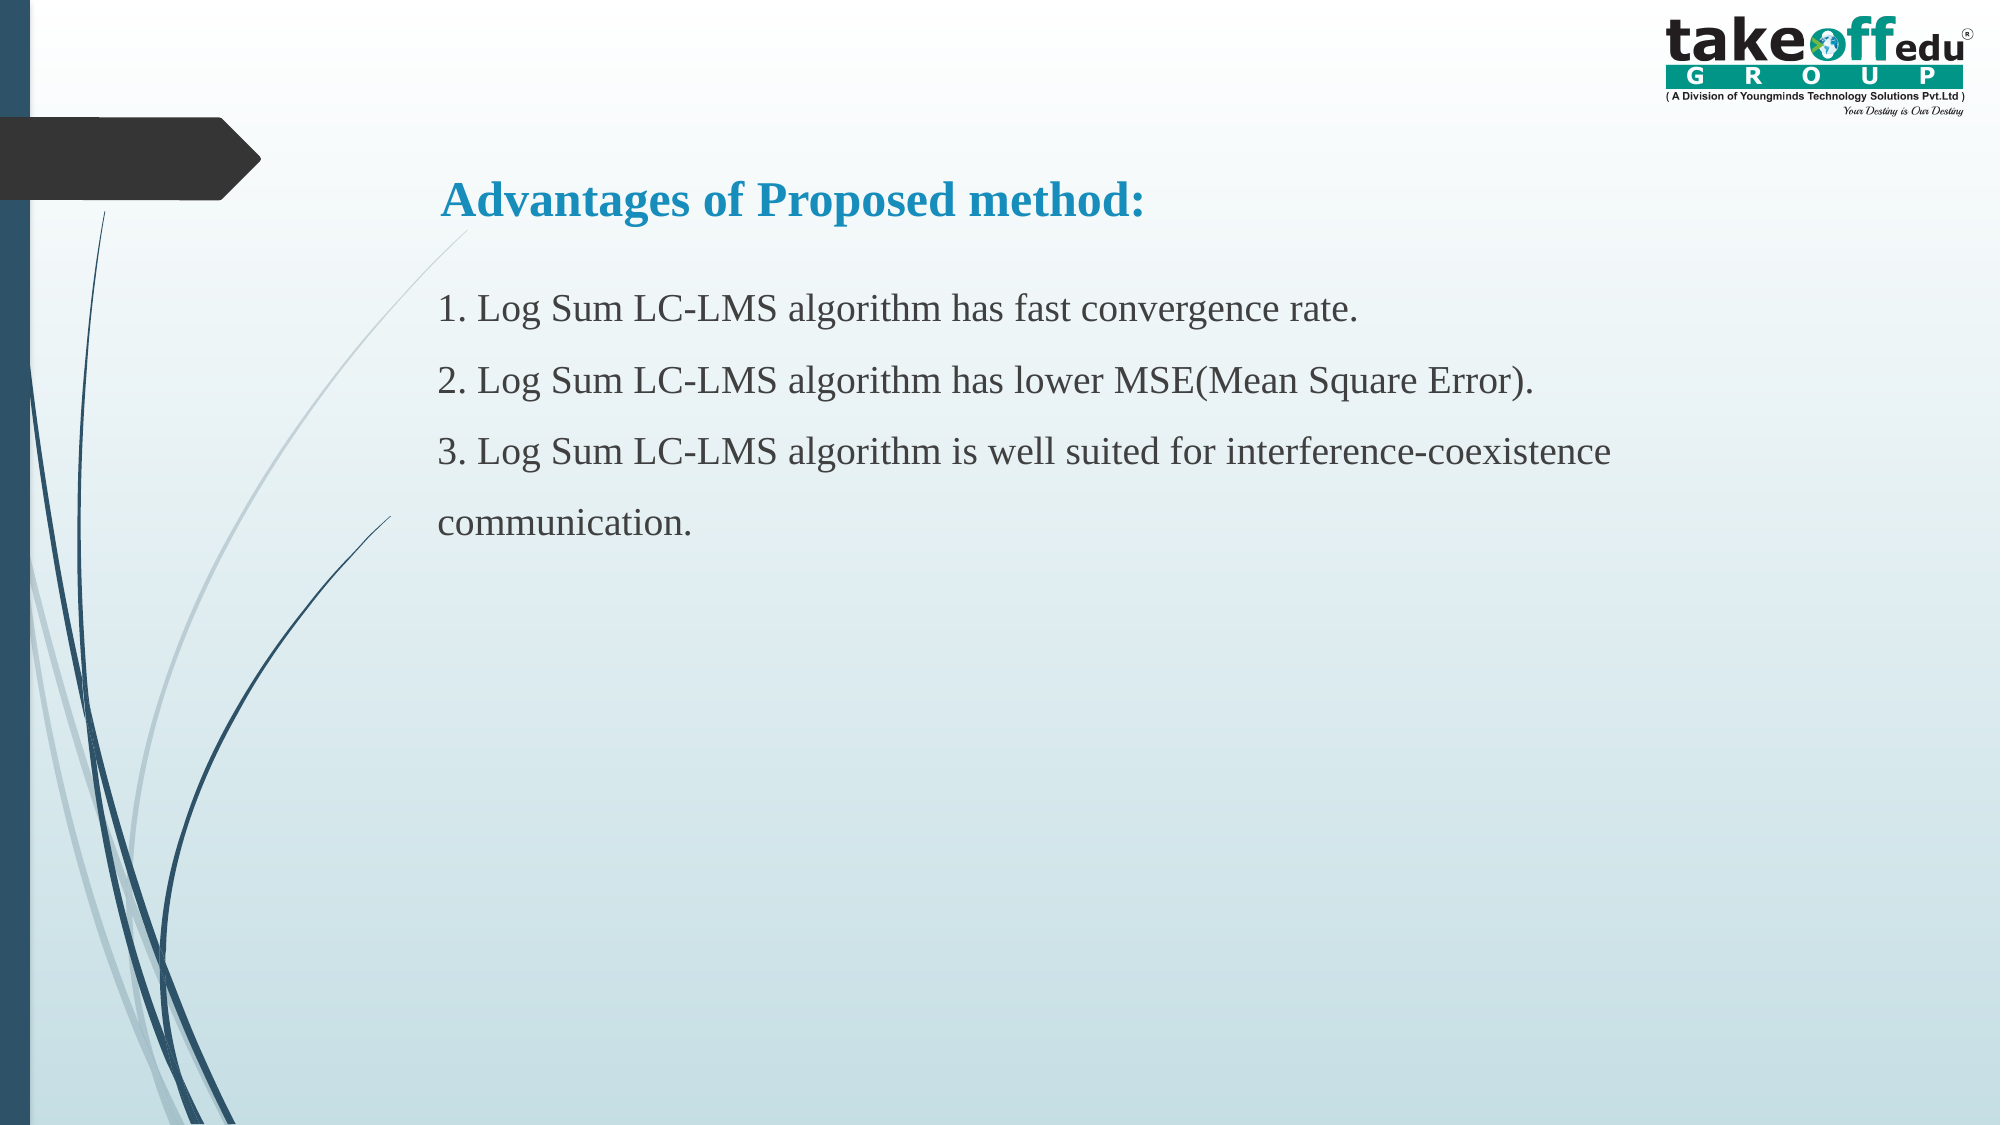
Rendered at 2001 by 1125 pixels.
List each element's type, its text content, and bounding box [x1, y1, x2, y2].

text_box 1. Log Sum LC-LMS algorithm has fast convergence rate. 2. Log Sum LC-LMS algorithm has lower MSE(Mean Square Error). 3. Log Sum LC-LMS algorithm is well suited for interference-coexistence communication. [422, 251, 1773, 551]
title Advantages of Proposed method: [425, 159, 1888, 253]
list [236, 253, 1888, 970]
picture [1656, 15, 1980, 132]
